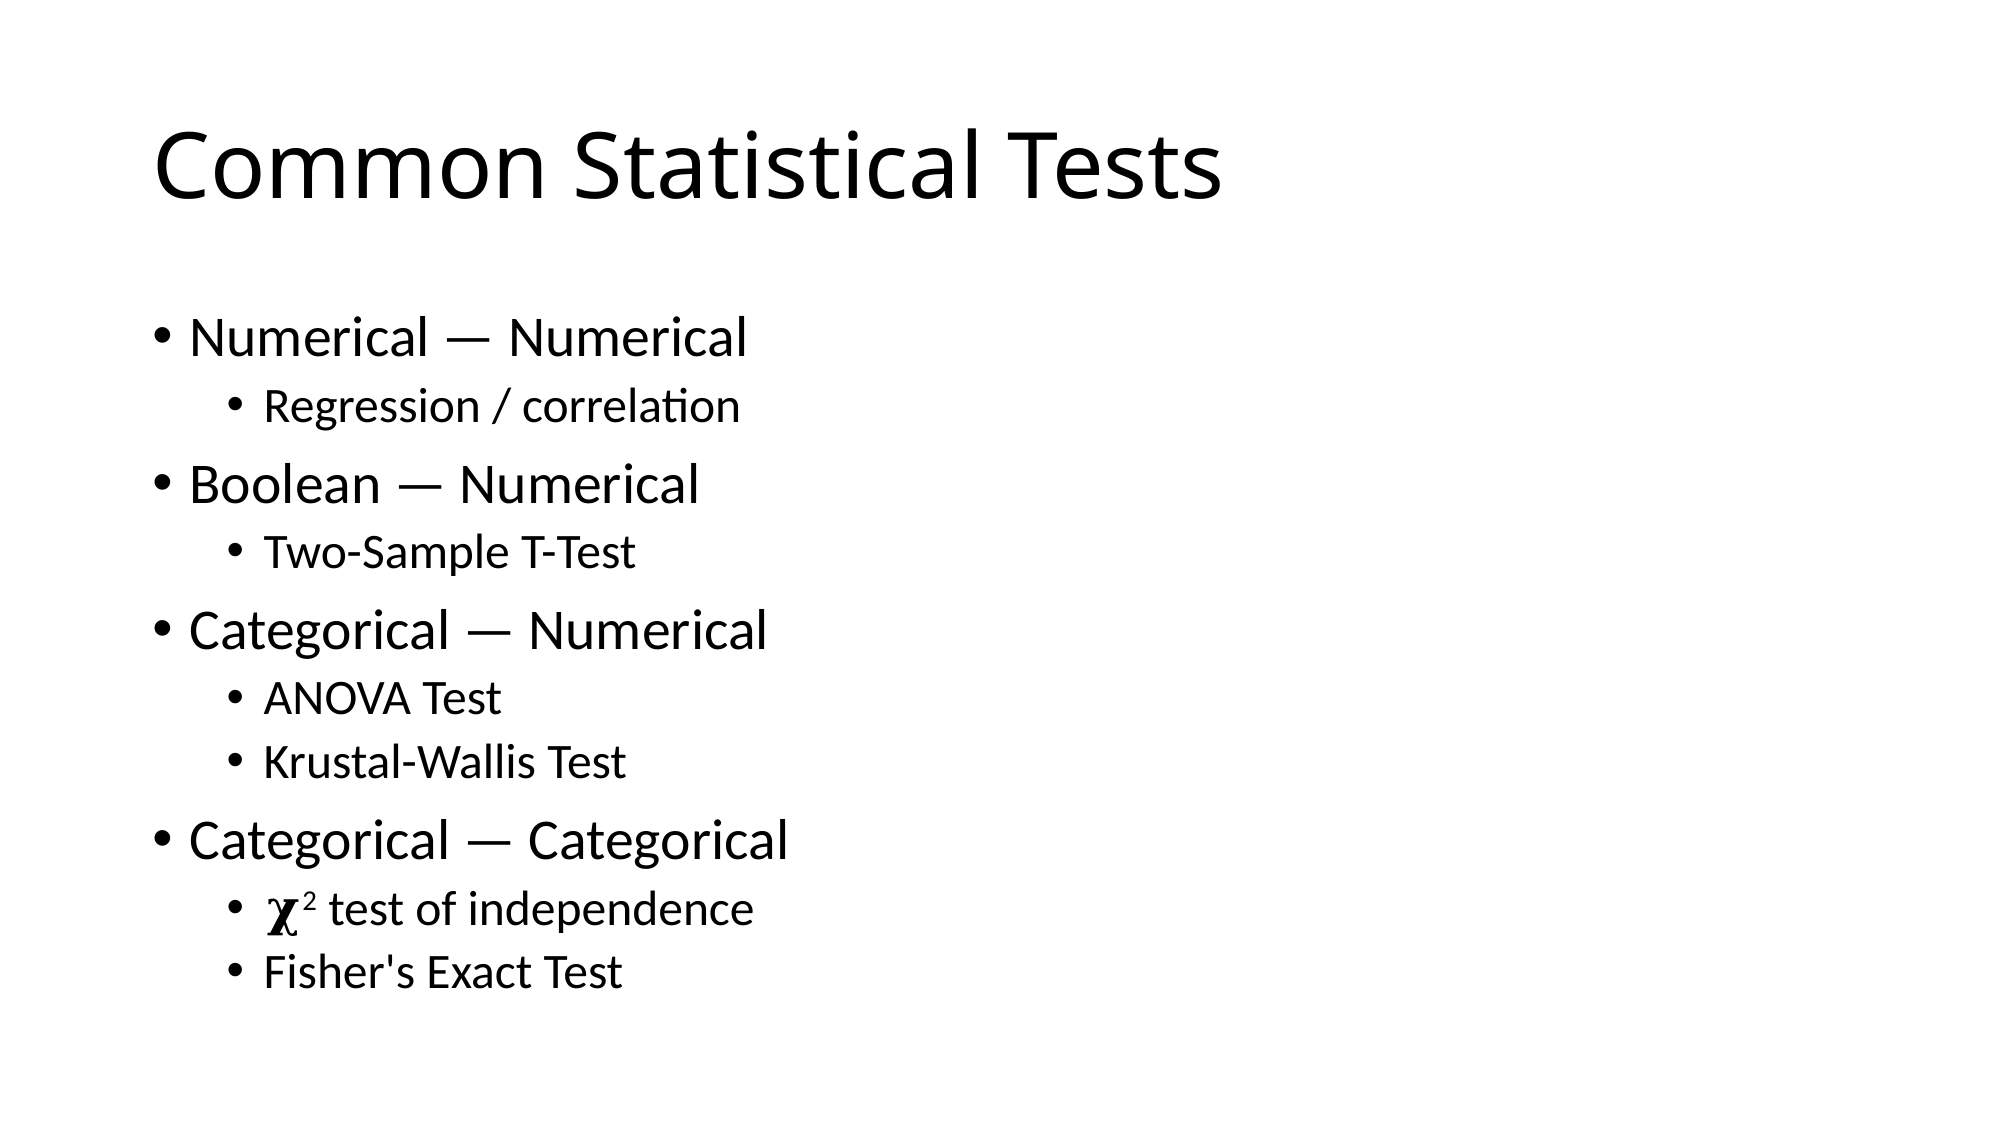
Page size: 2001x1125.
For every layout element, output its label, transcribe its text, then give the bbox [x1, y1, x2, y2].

title Common Statistical Tests [137, 59, 1863, 278]
list Numerical — Numerical Regression / correlation Boolean — Numerical Two-Sample T-Test Categorical — Numerical ANOVA Test Krustal-Wallis Test Categorical — Categorical 𝛘2 test of independence Fisher's Exact Test [137, 299, 1863, 1014]
